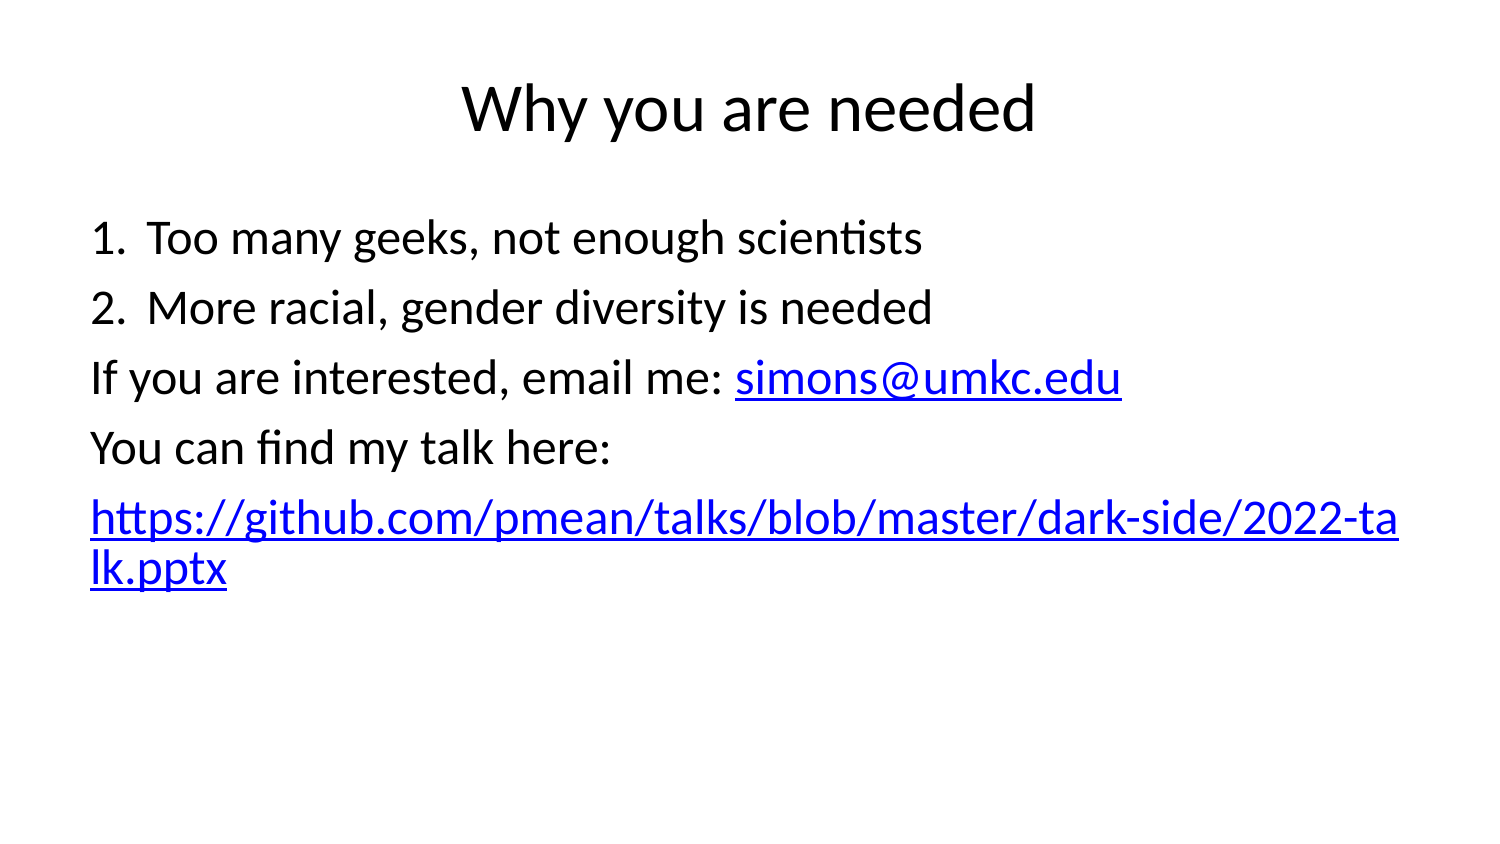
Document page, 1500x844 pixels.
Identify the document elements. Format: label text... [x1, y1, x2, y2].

title Why you are needed [75, 33, 1425, 175]
list Too many geeks, not enough scientists More racial, gender diversity is needed If you are interested, email me: simons@umkc.edu You can find my talk here: https://github.com/pmean/talks/blob/master/dark-side/2022-talk.pptx [75, 196, 1425, 754]
